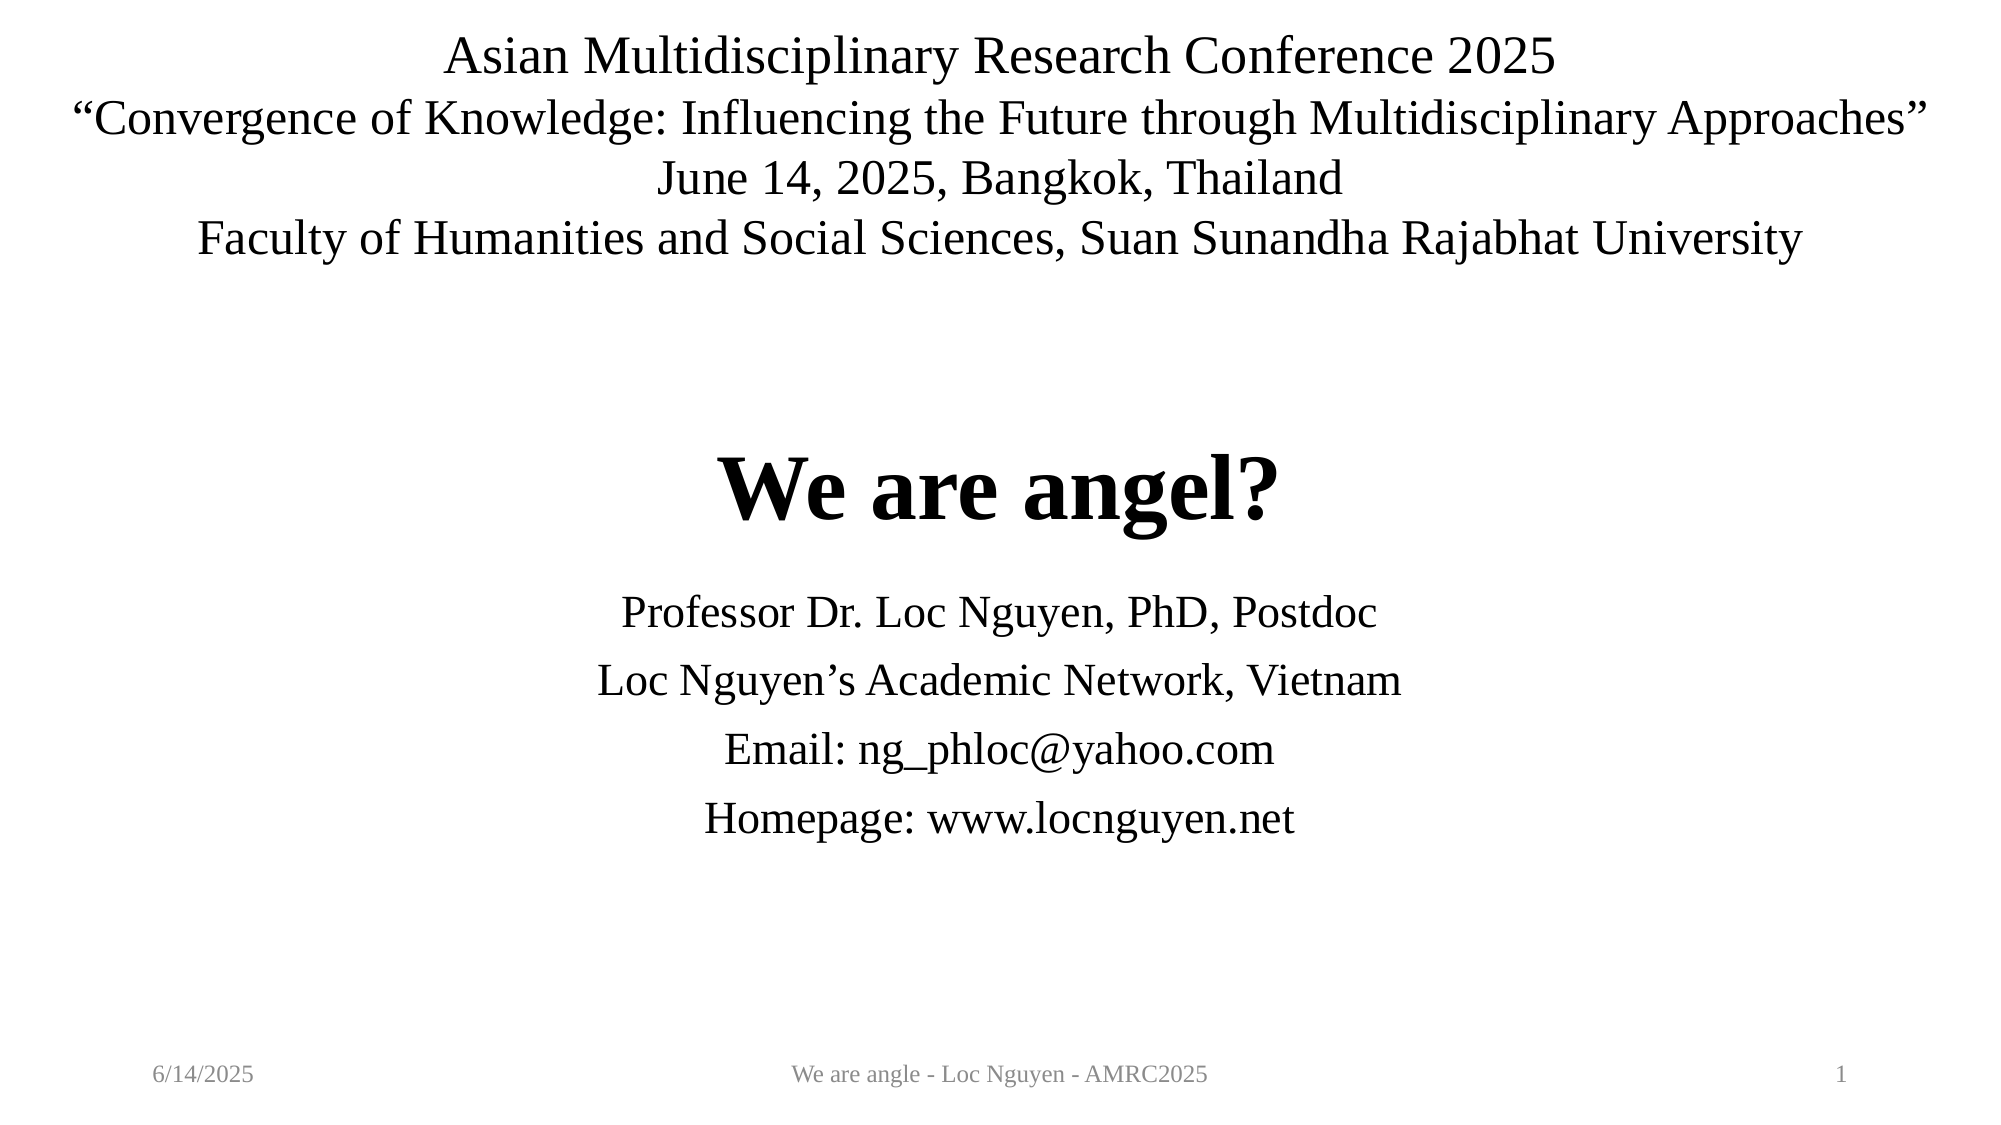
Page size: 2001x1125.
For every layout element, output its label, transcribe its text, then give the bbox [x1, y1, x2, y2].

footer We are angle - Loc Nguyen - AMRC2025 [662, 1042, 1338, 1103]
slide_number 1 [1412, 1042, 1863, 1103]
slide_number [137, 1042, 588, 1103]
title We are angel? [161, 272, 1838, 548]
text_box Asian Multidisciplinary Research Conference 2025 “Convergence of Knowledge: Influencing the Future through Multidisciplinary Approaches” June 14, 2025, Bangkok, Thailand Faculty of Humanities and Social Sciences, Suan Sunandha Rajabhat University [16, 11, 1985, 272]
subtitle Professor Dr. Loc Nguyen, PhD, Postdoc Loc Nguyen’s Academic Network, Vietnam Email: ng_phloc@yahoo.com Homepage: www.locnguyen.net [249, 579, 1750, 852]
